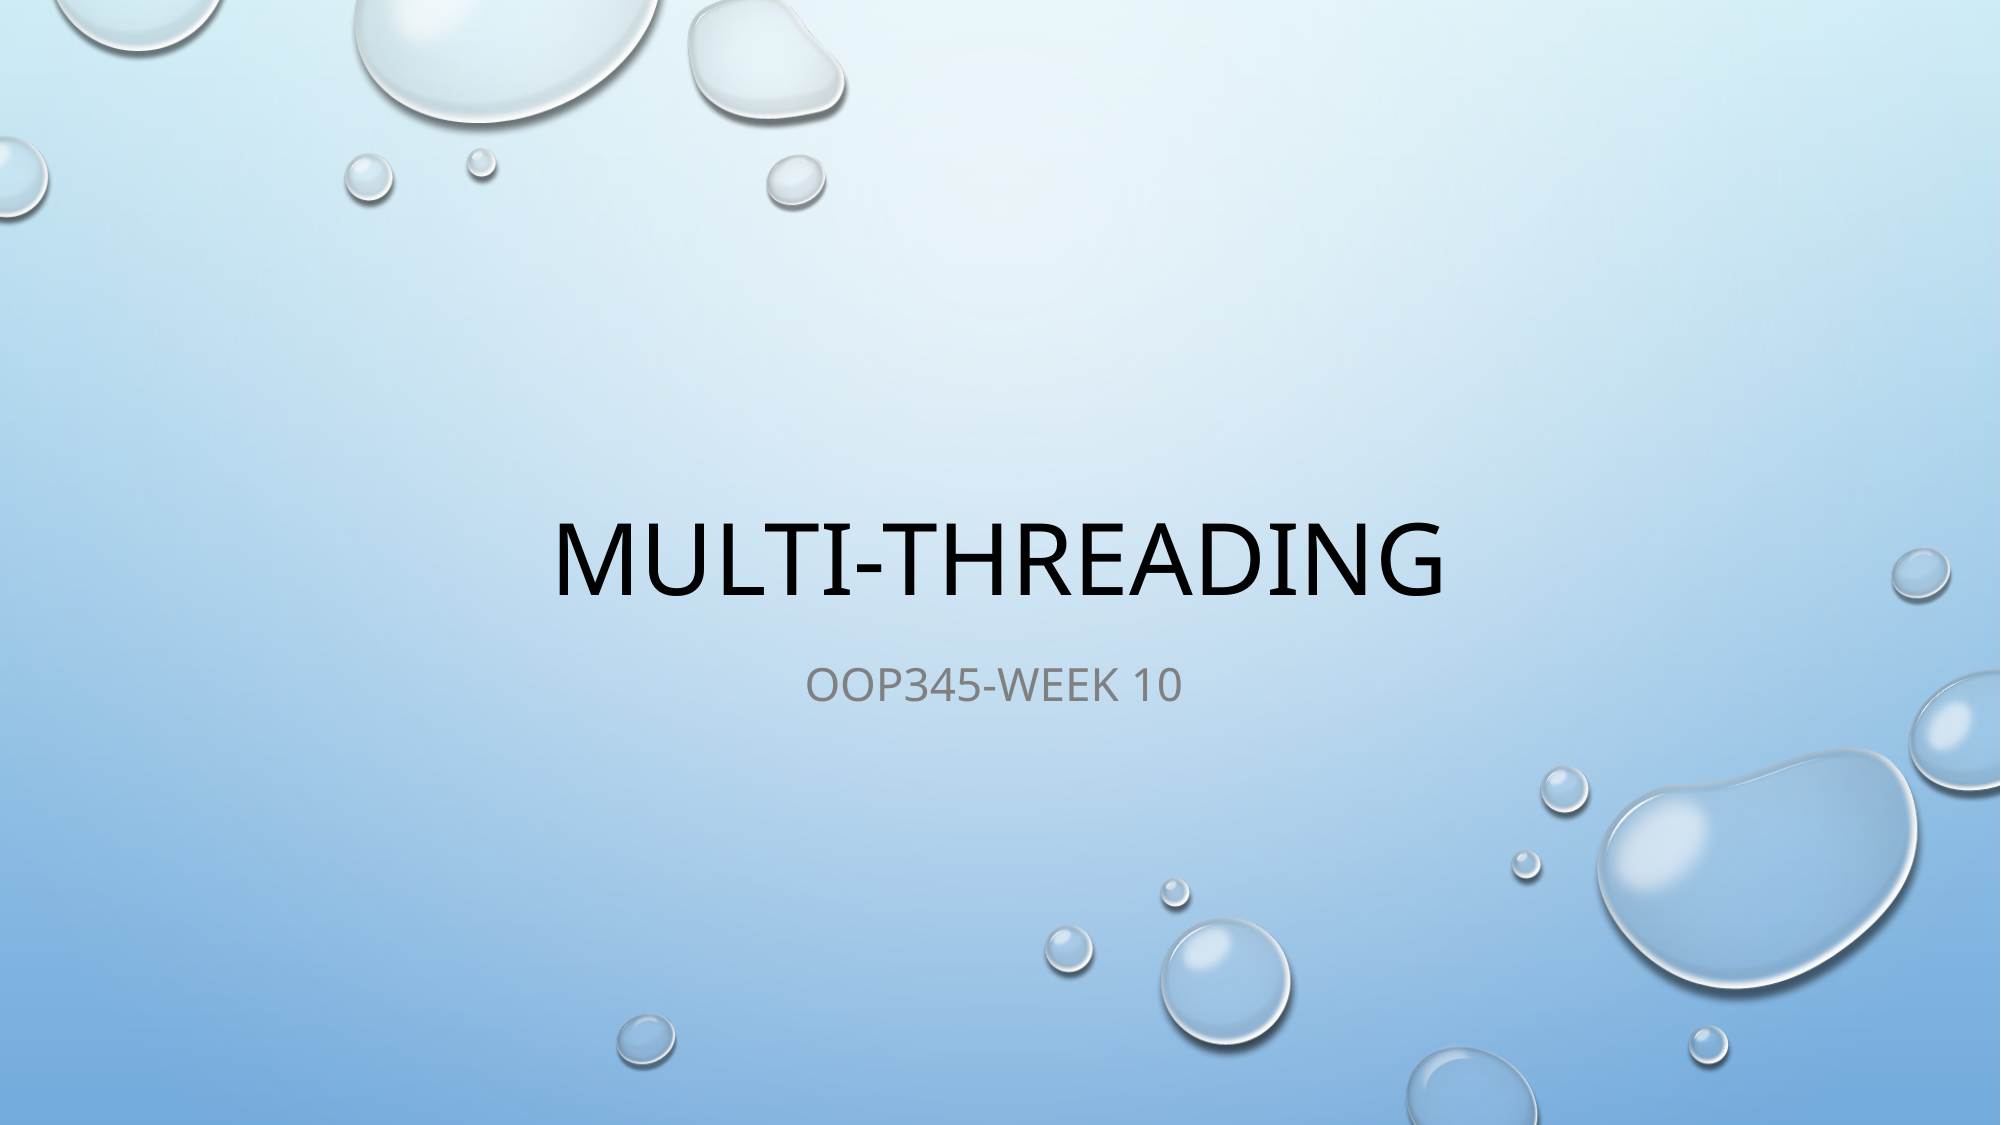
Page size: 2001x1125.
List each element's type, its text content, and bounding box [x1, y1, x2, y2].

subtitle OOp345-week 10 [287, 637, 1713, 863]
picture [0, 0, 2000, 1125]
title Multi-Threading [287, 213, 1713, 625]
